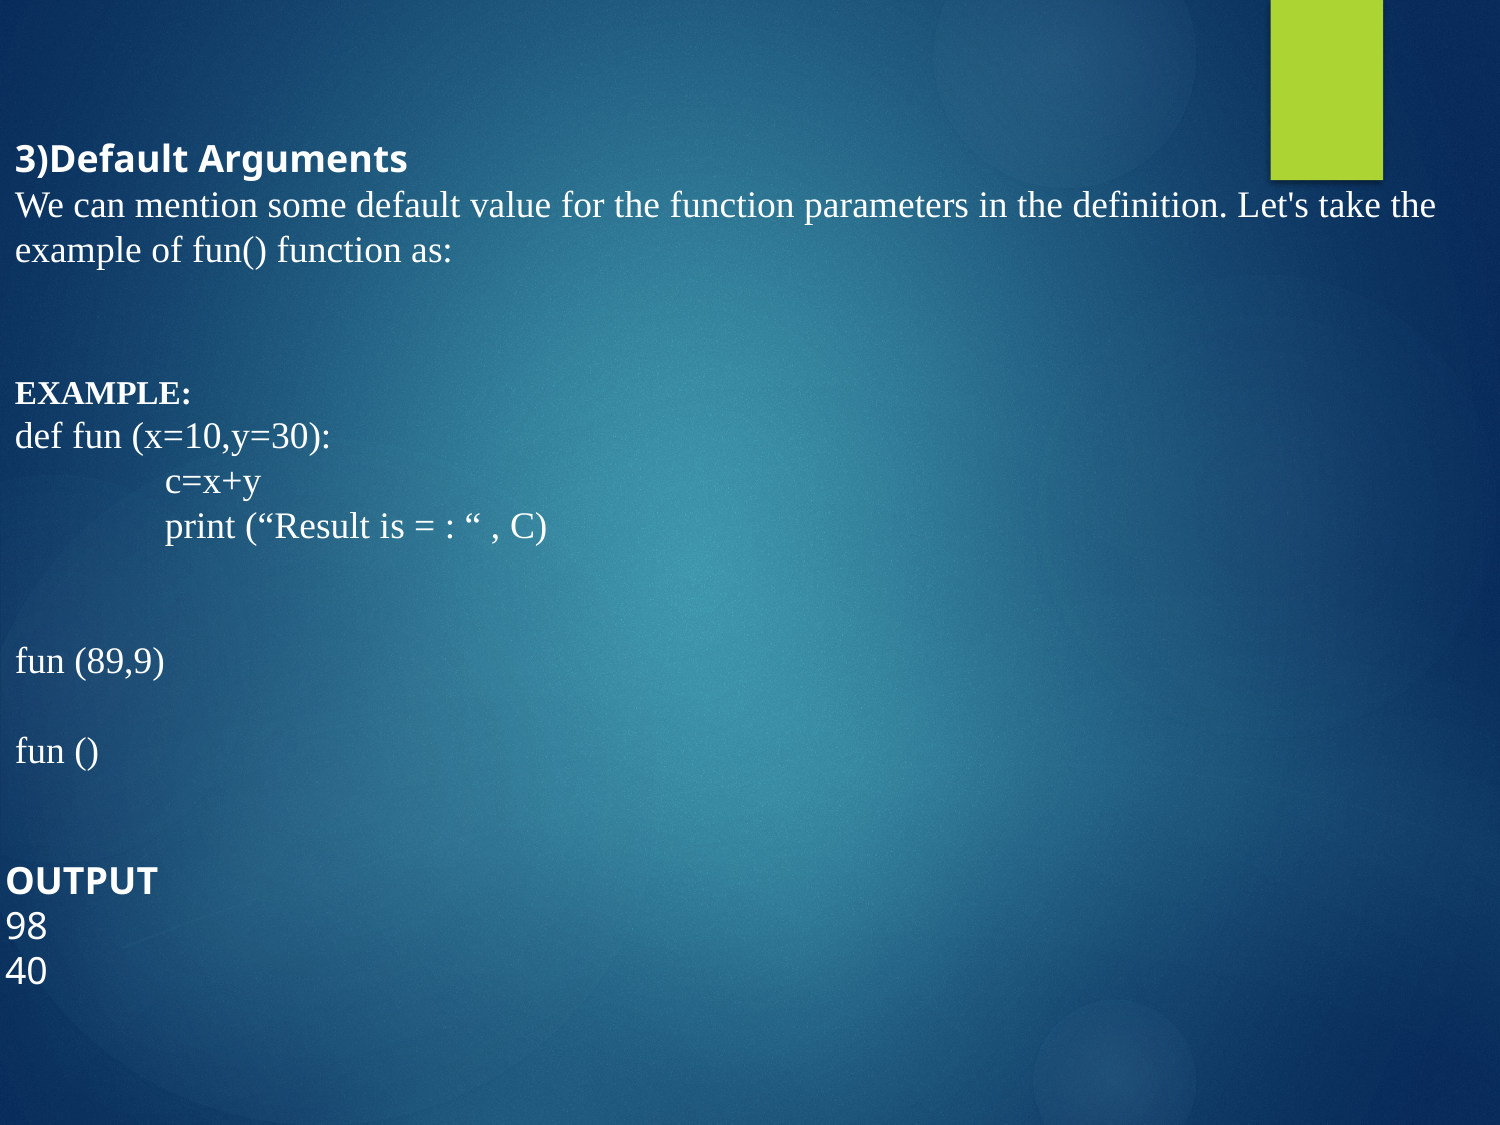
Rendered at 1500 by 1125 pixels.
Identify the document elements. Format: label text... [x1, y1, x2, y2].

text_box EXAMPLE: def fun (x=10,y=30): c=x+y print (“Result is = : “ , C) fun (89,9) fun () [0, 319, 750, 779]
text_box OUTPUT 98 40 [0, 849, 174, 1000]
text_box 3)Default Arguments We can mention some default value for the function parameters in the definition. Let's take the example of fun() function as: [0, 37, 1463, 278]
